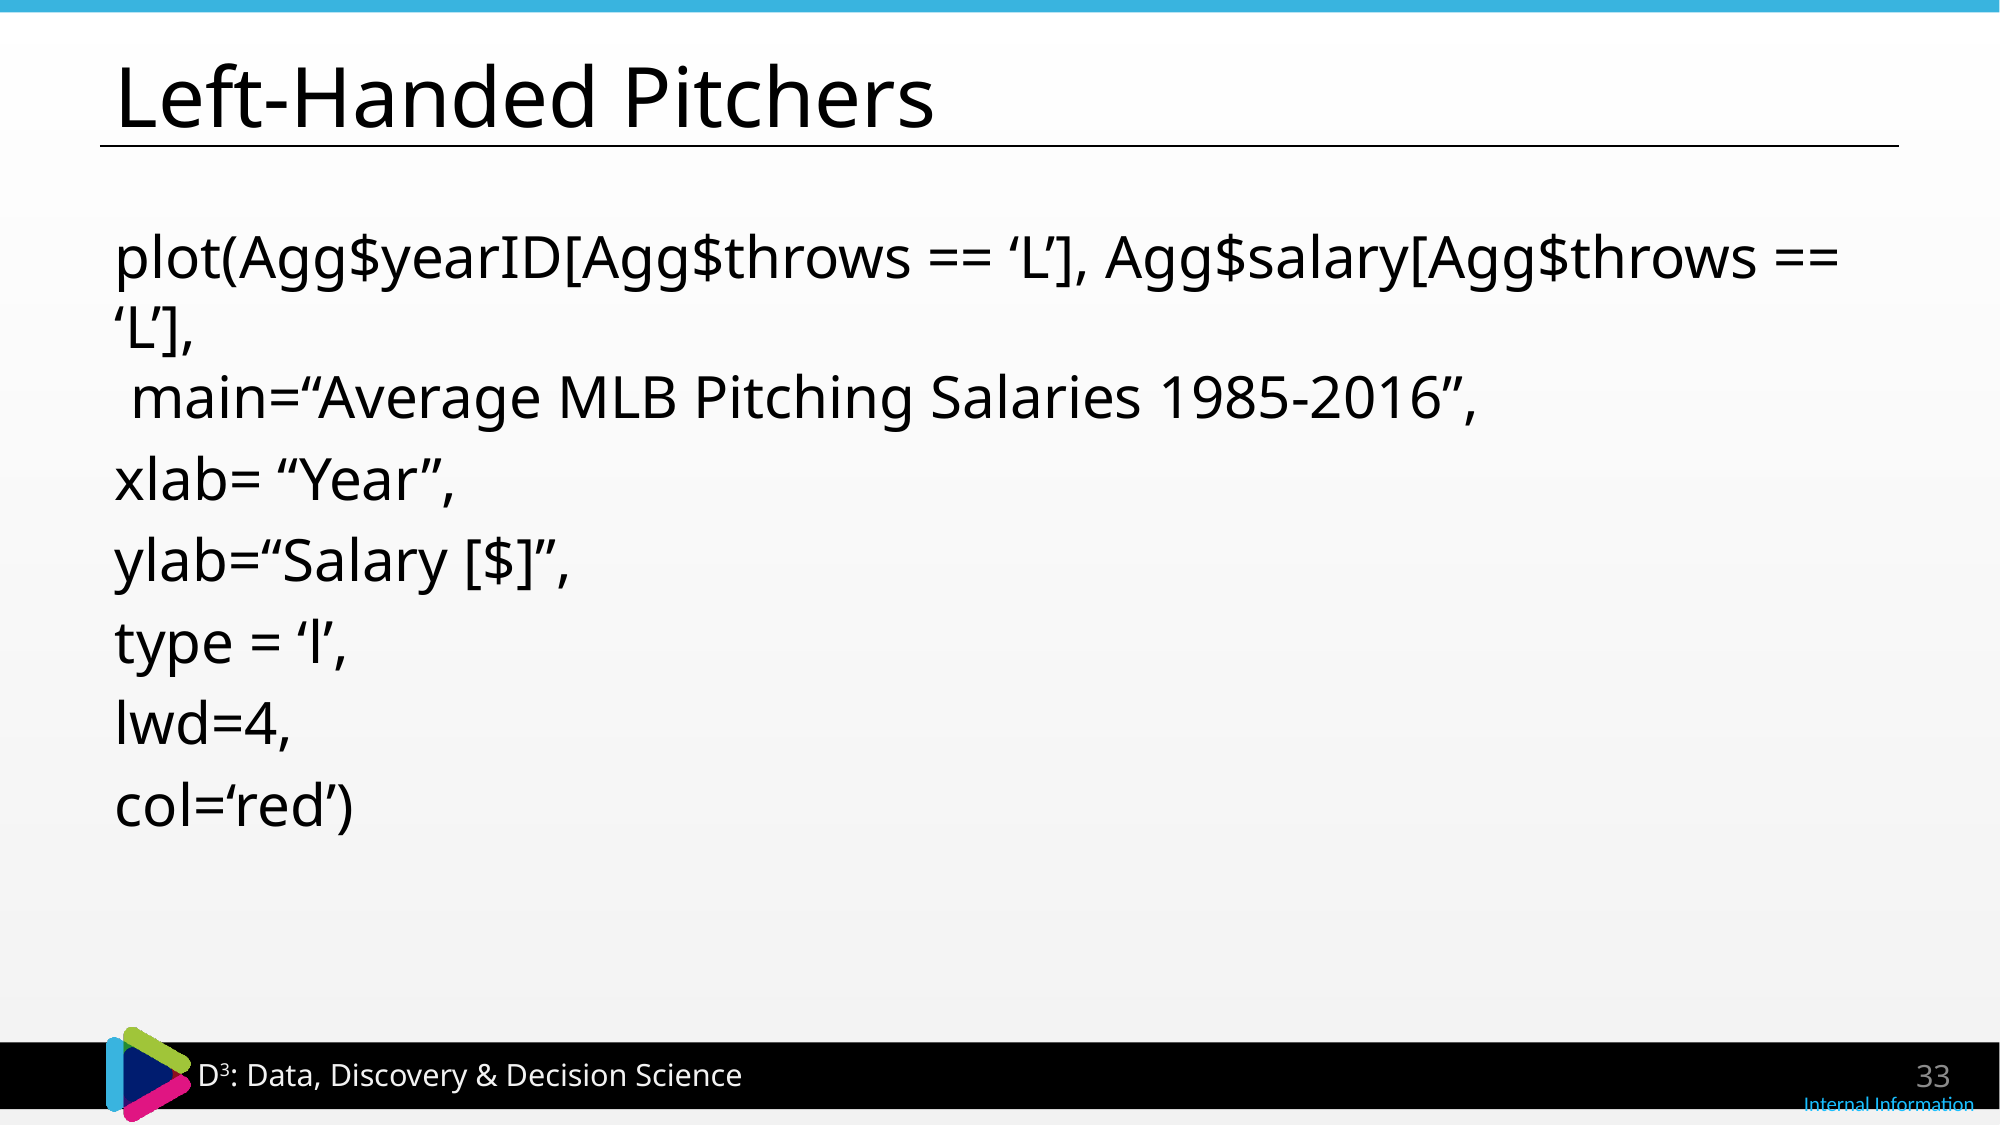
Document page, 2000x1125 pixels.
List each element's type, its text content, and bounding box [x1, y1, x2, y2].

slide_number 33 [1499, 1048, 1967, 1109]
title Left-Handed Pitchers [99, 0, 2000, 188]
list plot(Agg$yearID[Agg$throws == ‘L’], Agg$salary[Agg$throws == ‘L’], main=“Average MLB Pitching Salaries 1985-2016”, xlab= “Year”, ylab=“Salary [$]”, type = ‘l’, lwd=4, col=‘red’) [99, 212, 1900, 988]
picture [99, 1025, 197, 1123]
